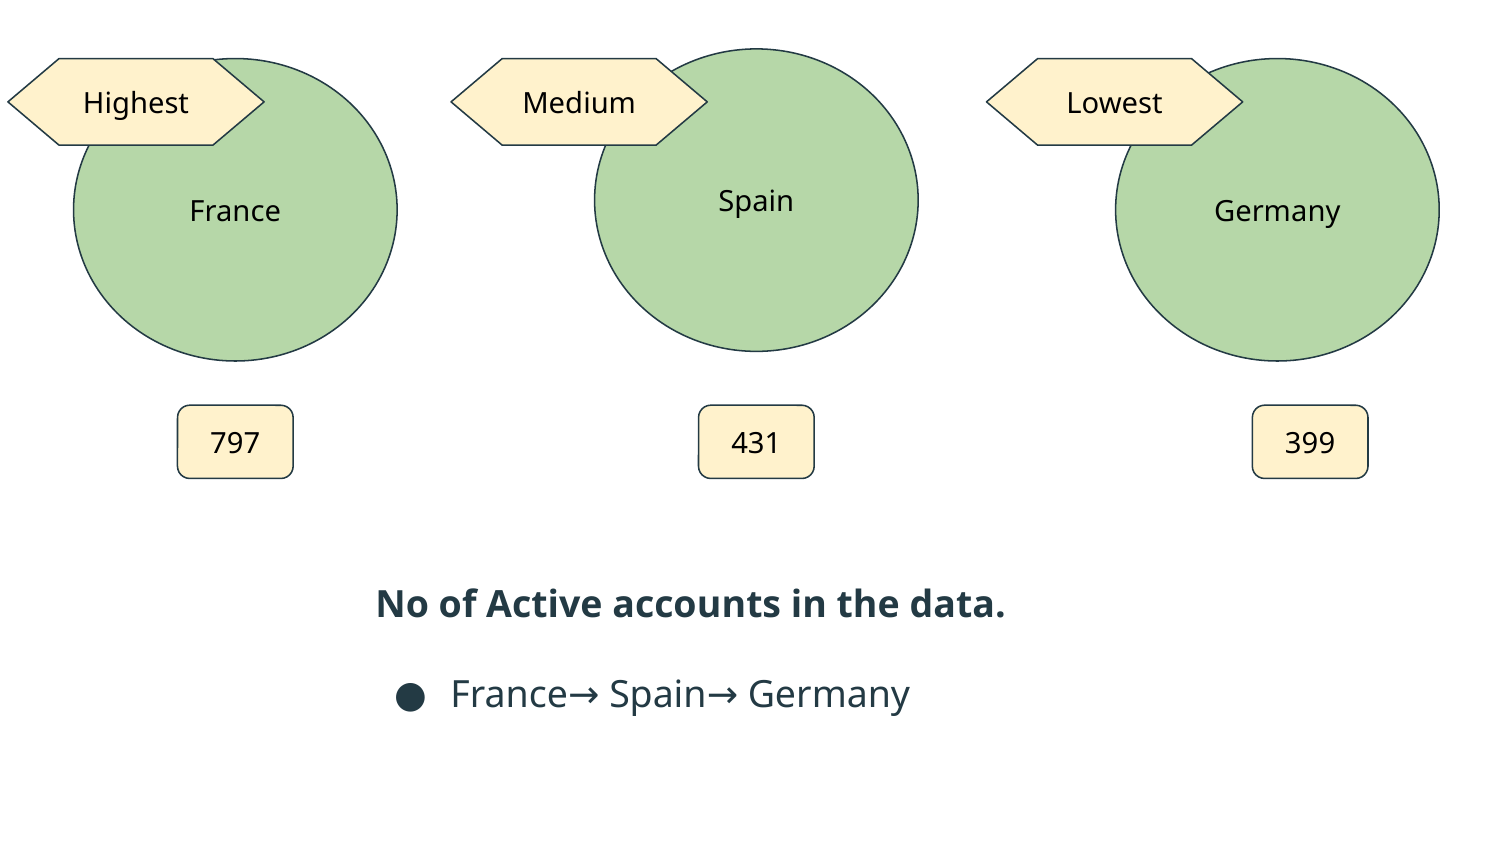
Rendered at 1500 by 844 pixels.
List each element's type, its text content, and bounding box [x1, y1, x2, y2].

text_box Lowest [986, 58, 1243, 146]
text_box France [73, 58, 398, 362]
text_box 431 [698, 405, 815, 479]
text_box No of Active accounts in the data. France→ Spain→ Germany [360, 565, 1185, 785]
text_box Germany [1115, 58, 1440, 362]
text_box Highest [7, 58, 265, 146]
text_box Spain [594, 48, 919, 352]
text_box 399 [1252, 405, 1369, 479]
text_box 797 [177, 405, 294, 479]
text_box Medium [451, 58, 708, 146]
